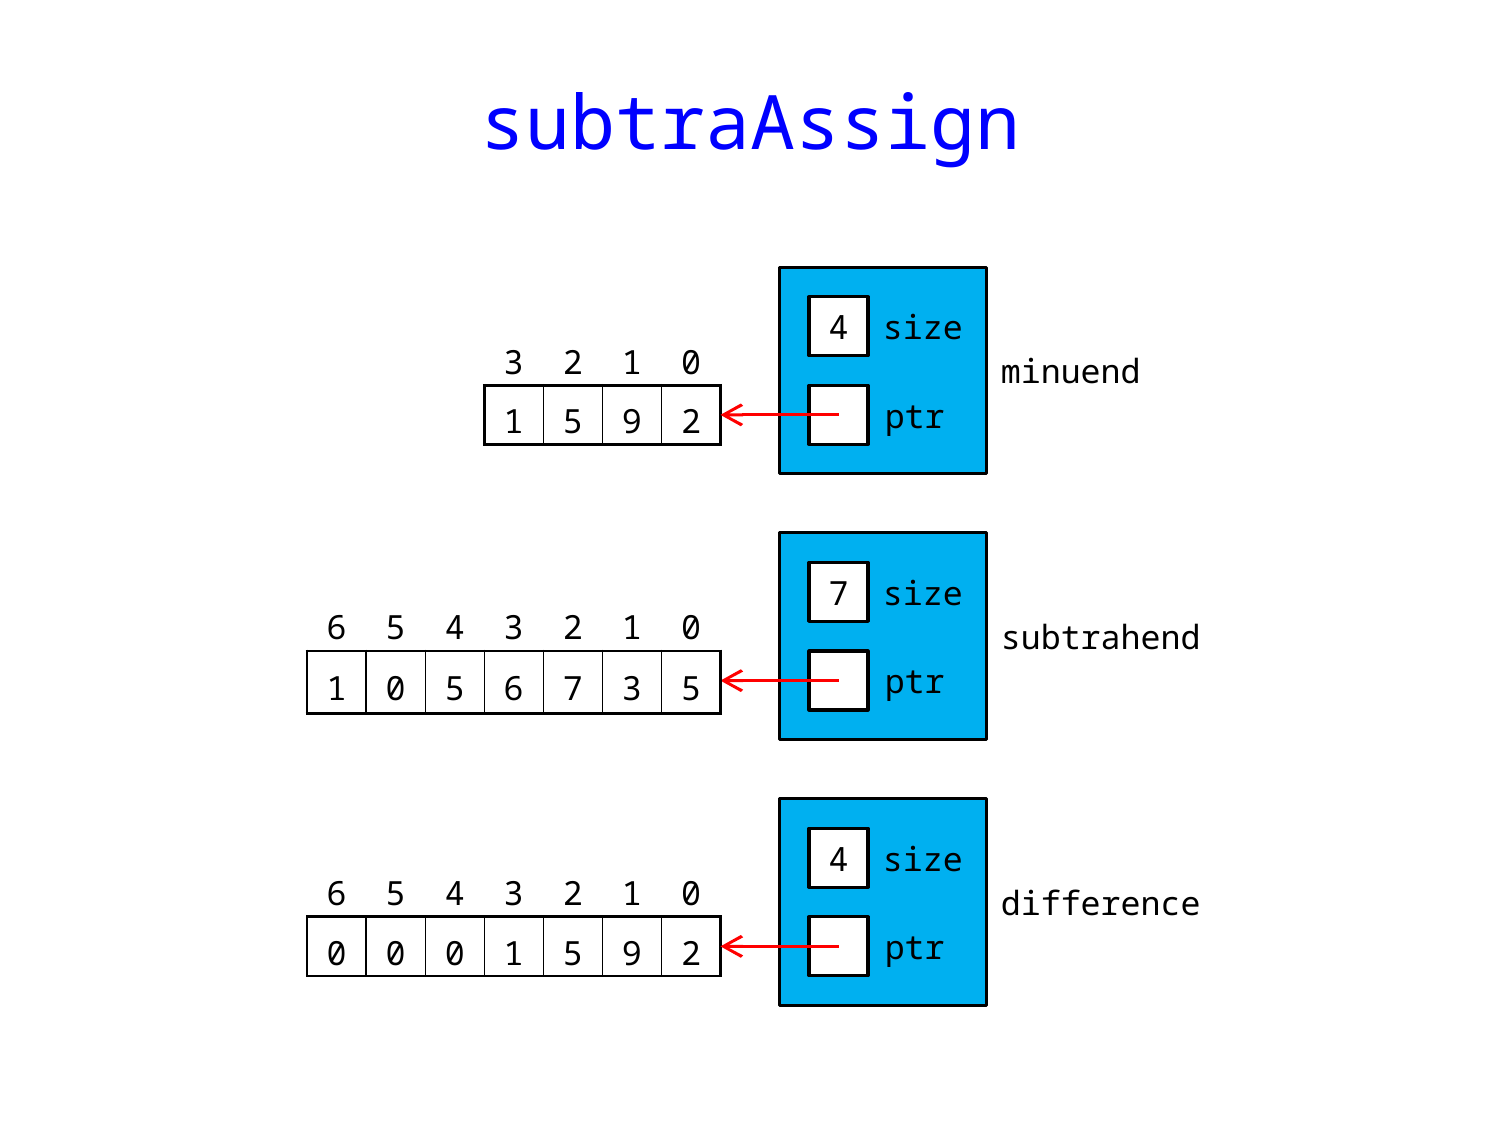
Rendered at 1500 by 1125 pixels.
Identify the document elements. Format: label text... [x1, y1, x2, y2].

table_header 5 [366, 592, 425, 650]
table_header 6 [307, 592, 366, 650]
text_box [777, 265, 988, 476]
table_header 1 [602, 592, 661, 650]
text_box [777, 531, 988, 742]
table_header 2 [543, 592, 602, 650]
table_cell 7 [544, 652, 602, 712]
text_box ptr [868, 651, 957, 711]
text_box 7 [807, 560, 870, 624]
text_box ptr [868, 385, 957, 445]
text_box minuend [986, 326, 1164, 415]
text_box size [868, 562, 987, 622]
text_box size [868, 296, 987, 356]
table_cell 5 [544, 918, 602, 975]
table_cell 5 [426, 652, 484, 712]
table_cell 1 [485, 918, 543, 975]
table_header 0 [661, 592, 720, 650]
text_box [807, 649, 870, 712]
text_box [807, 383, 870, 446]
text_box 4 [807, 826, 870, 889]
text_box size [868, 828, 987, 888]
table_header 3 [484, 326, 543, 384]
table_cell 0 [308, 918, 365, 975]
text_box ptr [868, 916, 957, 976]
text_box [777, 797, 988, 1007]
table_header 3 [484, 592, 543, 650]
table_header 1 [602, 326, 661, 384]
text_box [807, 915, 870, 978]
text_box 4 [807, 295, 870, 358]
title subtraAssign [41, 30, 1459, 209]
table_cell 0 [367, 918, 425, 975]
table_header 6 [307, 858, 366, 915]
table_header 2 [543, 326, 602, 384]
table_header 0 [661, 326, 720, 384]
table_cell 3 [603, 652, 661, 712]
text_box difference [986, 857, 1223, 947]
text_box subtrahend [986, 591, 1223, 681]
table_cell 2 [662, 918, 719, 975]
table_header 5 [366, 858, 425, 915]
table_cell 6 [485, 652, 543, 712]
table_cell 1 [308, 652, 365, 712]
table_cell 5 [662, 652, 719, 712]
table_header 1 [602, 858, 661, 915]
table_cell 1 [486, 387, 543, 443]
table_cell 5 [544, 387, 602, 443]
table_header 4 [425, 592, 484, 650]
table_header 3 [484, 858, 543, 915]
table_cell 0 [426, 918, 484, 975]
table_cell 9 [603, 918, 661, 975]
table_header 2 [543, 858, 602, 915]
table_header 0 [661, 858, 720, 915]
table_cell 2 [662, 387, 719, 443]
table_cell 9 [603, 387, 661, 443]
table_cell 0 [367, 652, 425, 712]
table_header 4 [425, 858, 484, 915]
